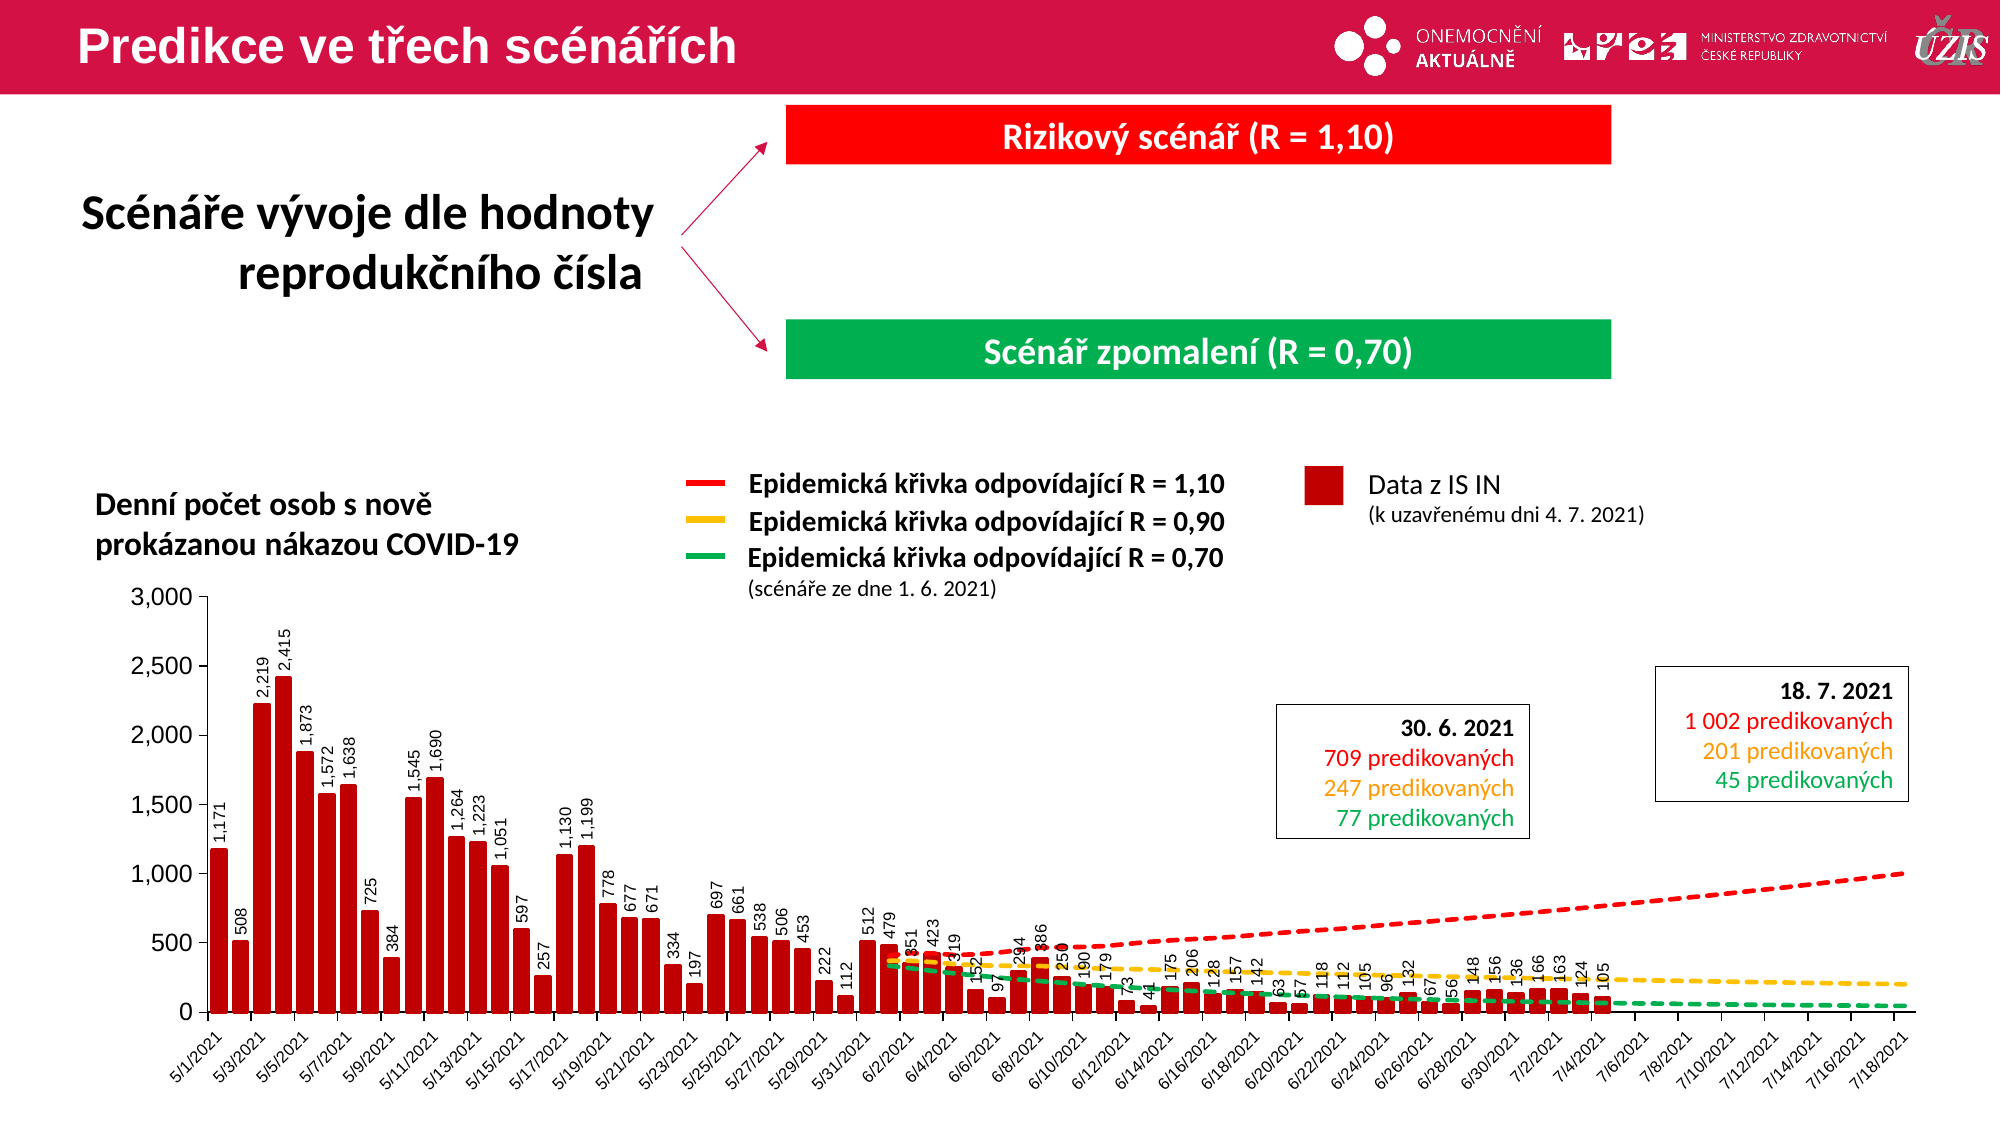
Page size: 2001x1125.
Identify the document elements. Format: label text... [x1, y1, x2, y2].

text_box Epidemická křivka odpovídající R = 0,90 [734, 494, 1249, 531]
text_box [681, 141, 768, 236]
chart [91, 536, 1954, 1120]
text_box Data z IS IN [1353, 457, 1612, 492]
picture [1334, 16, 1542, 76]
text_box Epidemická křivka odpovídající R = 1,10 [734, 457, 1353, 508]
text_box Denní počet osob s nově prokázanou nákazou COVID-19 [80, 475, 568, 570]
text_box (k uzavřenému dni 4. 7. 2021) [1353, 492, 1673, 535]
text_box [681, 246, 768, 352]
text_box Epidemická křivka odpovídající R = 0,70 (scénáře ze dne 1. 6. 2021) [732, 531, 1367, 536]
picture [1915, 15, 1989, 66]
title Predikce ve třech scénářích [62, 0, 1277, 95]
picture [1563, 31, 1888, 60]
text_box Rizikový scénář (R = 1,10) [786, 104, 1612, 165]
text_box Scénáře vývoje dle hodnoty reprodukčního čísla [35, 172, 670, 307]
text_box [1303, 465, 1344, 506]
text_box Scénář zpomalení (R = 0,70) [786, 319, 1612, 380]
